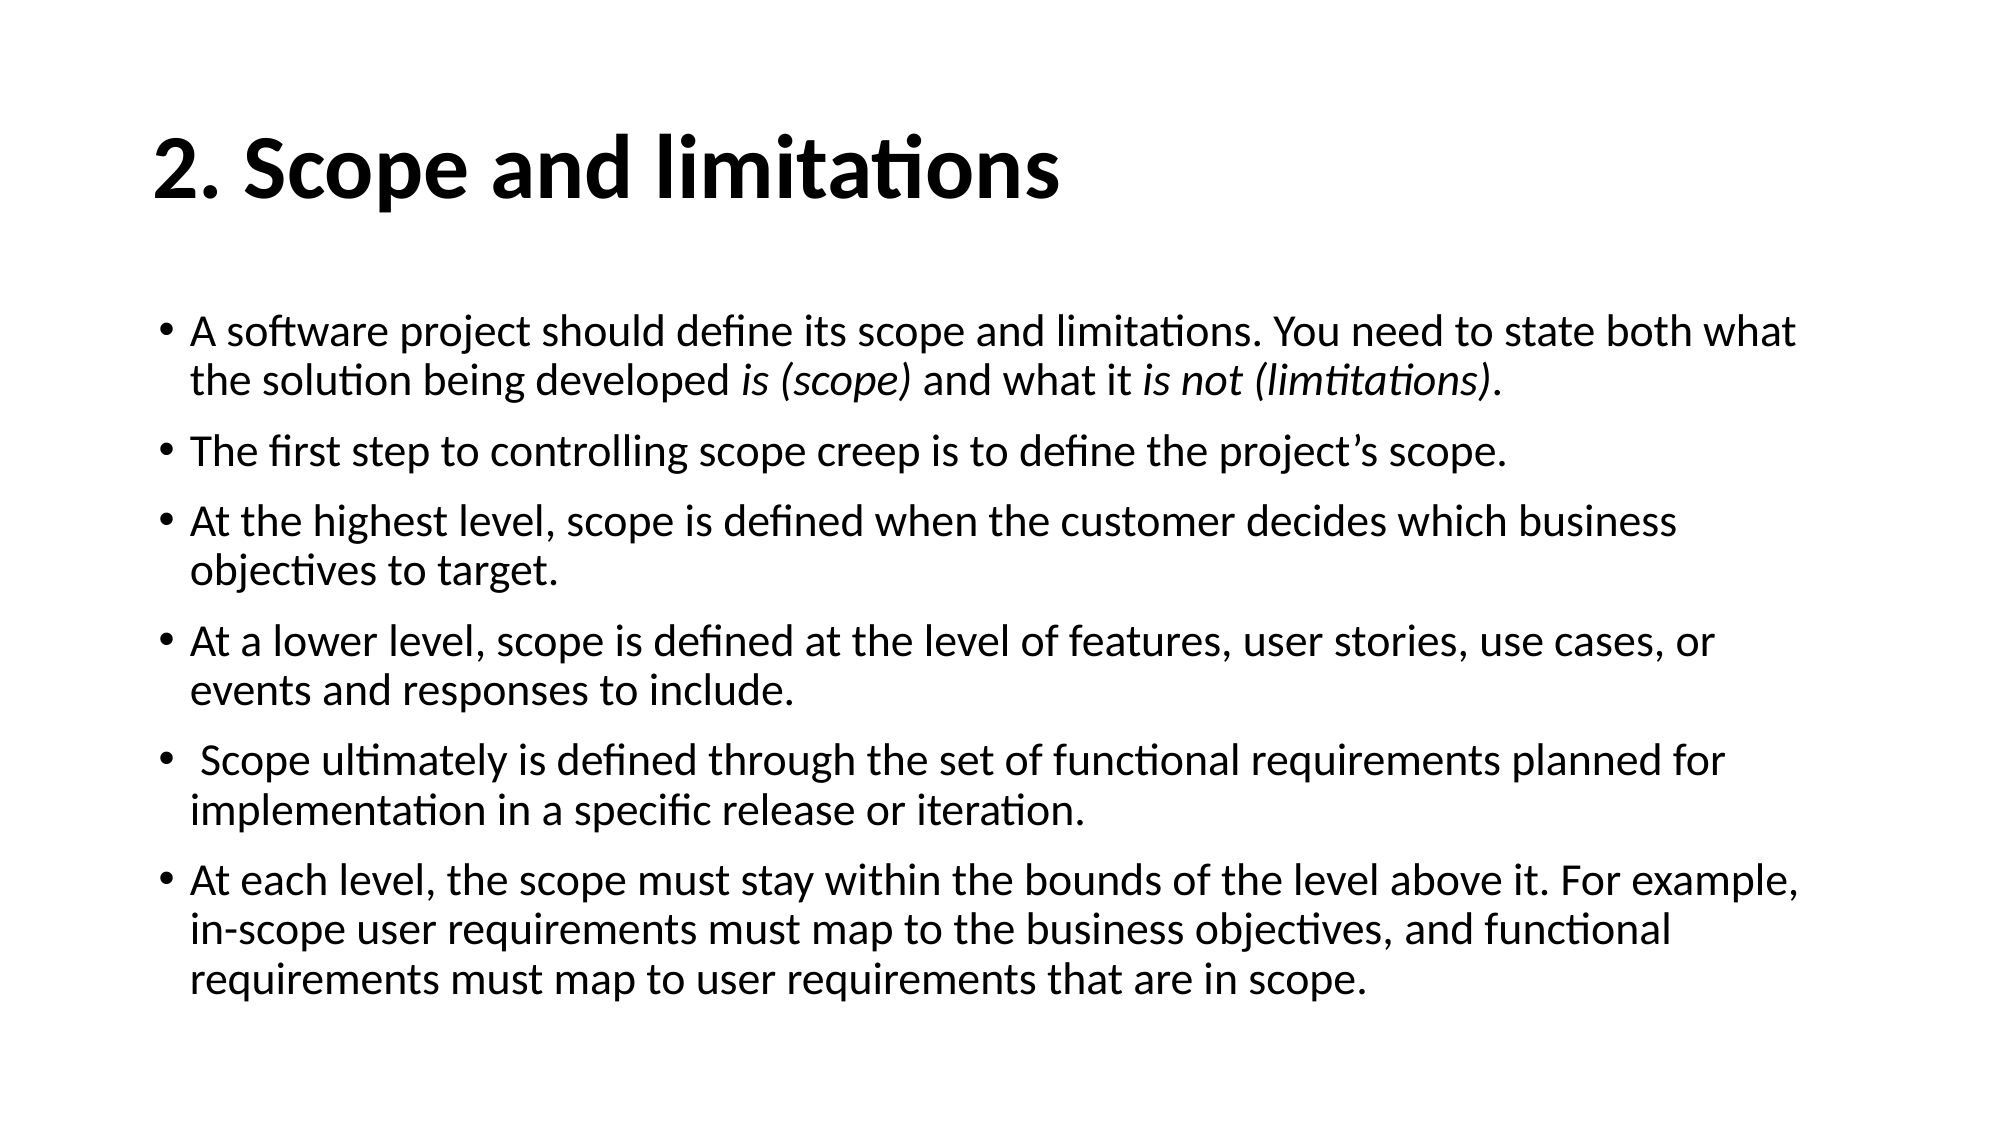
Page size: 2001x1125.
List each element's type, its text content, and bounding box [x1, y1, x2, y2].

text_box A software project should define its scope and limitations. You need to state both what the solution being developed is (scope) and what it is not (limtitations). The first step to controlling scope creep is to define the project’s scope. At the highest level, scope is defined when the customer decides which business objectives to target. At a lower level, scope is defined at the level of features, user stories, use cases, or events and responses to include. Scope ultimately is defined through the set of functional requirements planned for implementation in a specific release or iteration. At each level, the scope must stay within the bounds of the level above it. For example, in-scope user requirements must map to the business objectives, and functional requirements must map to user requirements that are in scope. [137, 299, 1863, 1013]
text_box 2. Scope and limitations [137, 59, 1863, 278]
